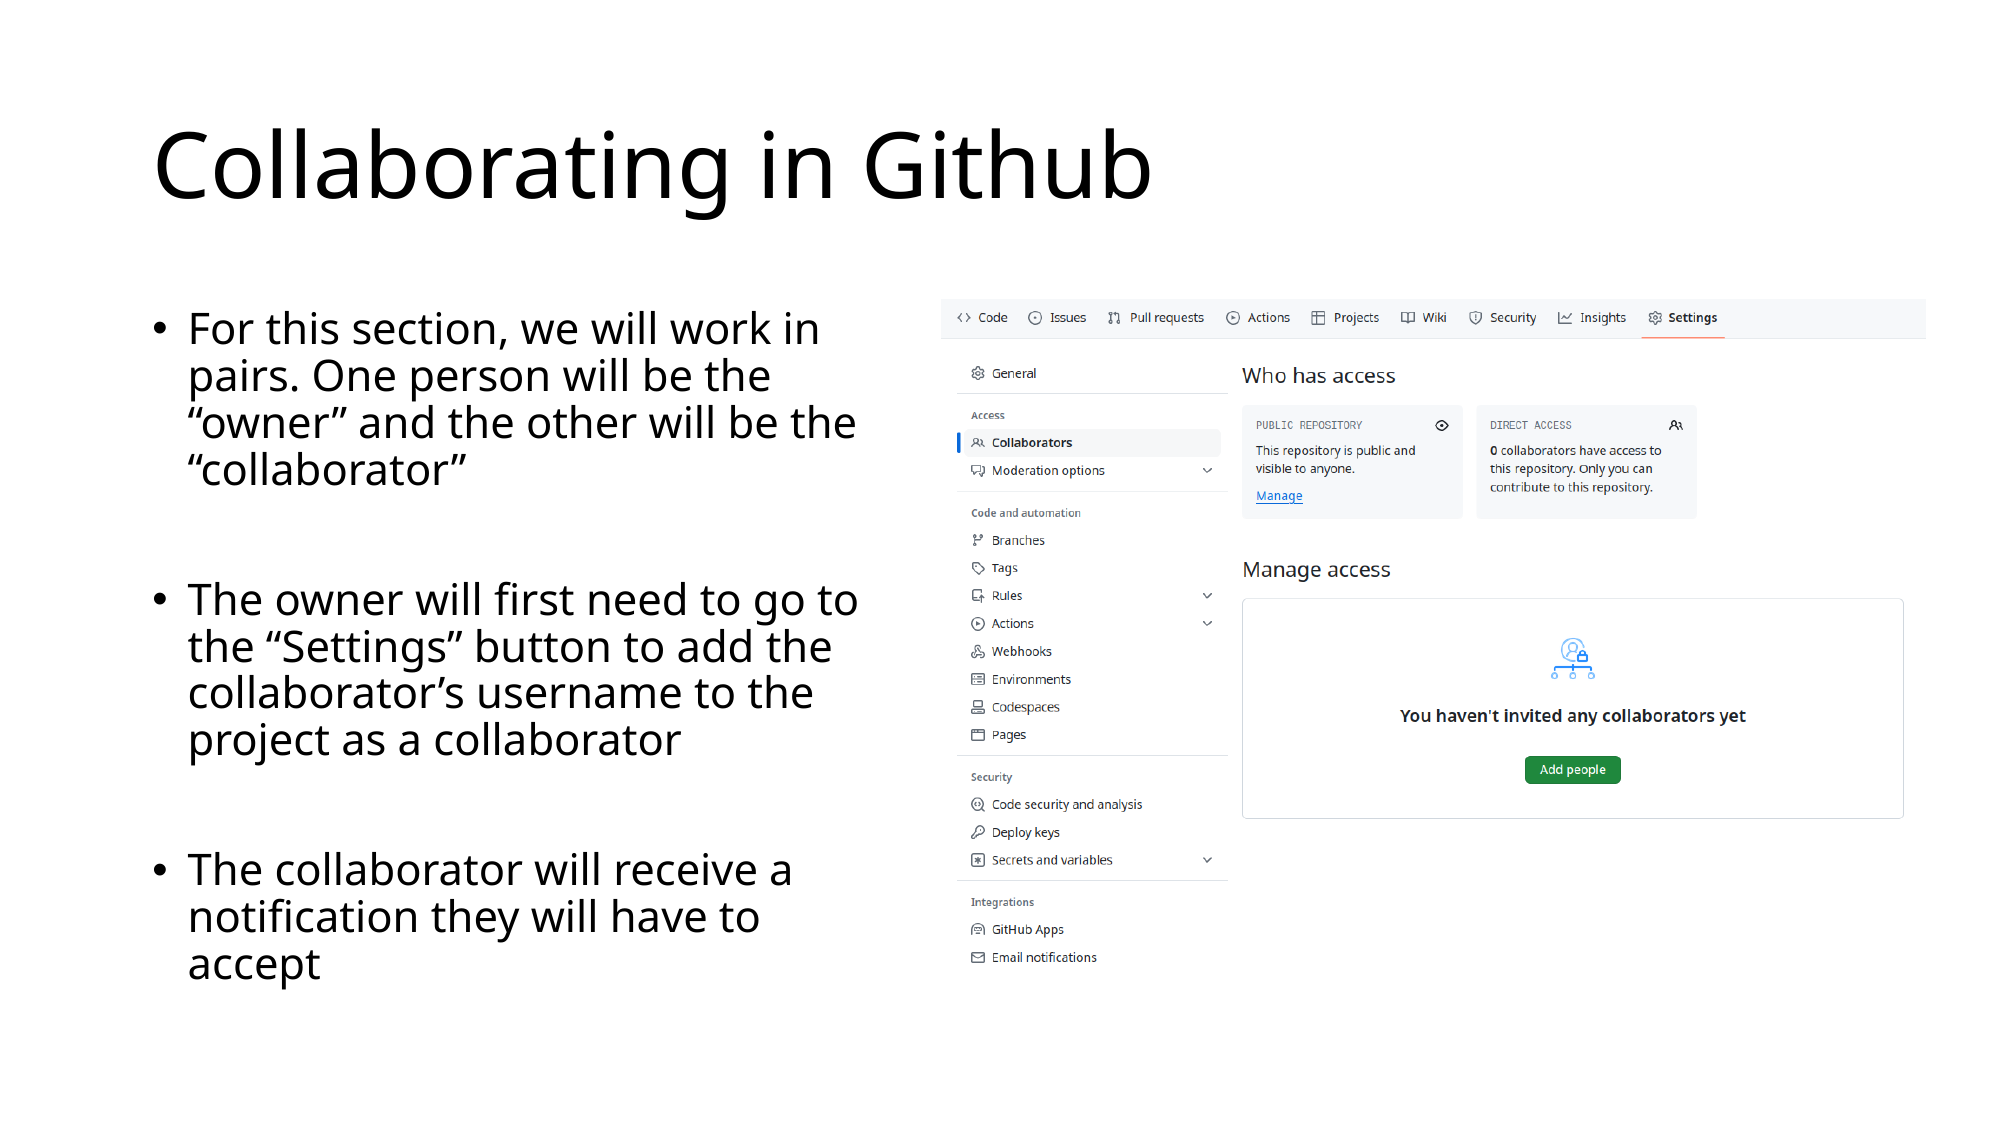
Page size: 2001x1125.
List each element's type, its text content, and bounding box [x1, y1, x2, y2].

list For this section, we will work in pairs. One person will be the “owner” and the other will be the “collaborator” The owner will first need to go to the “Settings” button to add the collaborator’s username to the project as a collaborator The collaborator will receive a notification they will have to accept [137, 299, 897, 1004]
title Collaborating in Github [137, 59, 1863, 278]
picture [941, 298, 1927, 1004]
